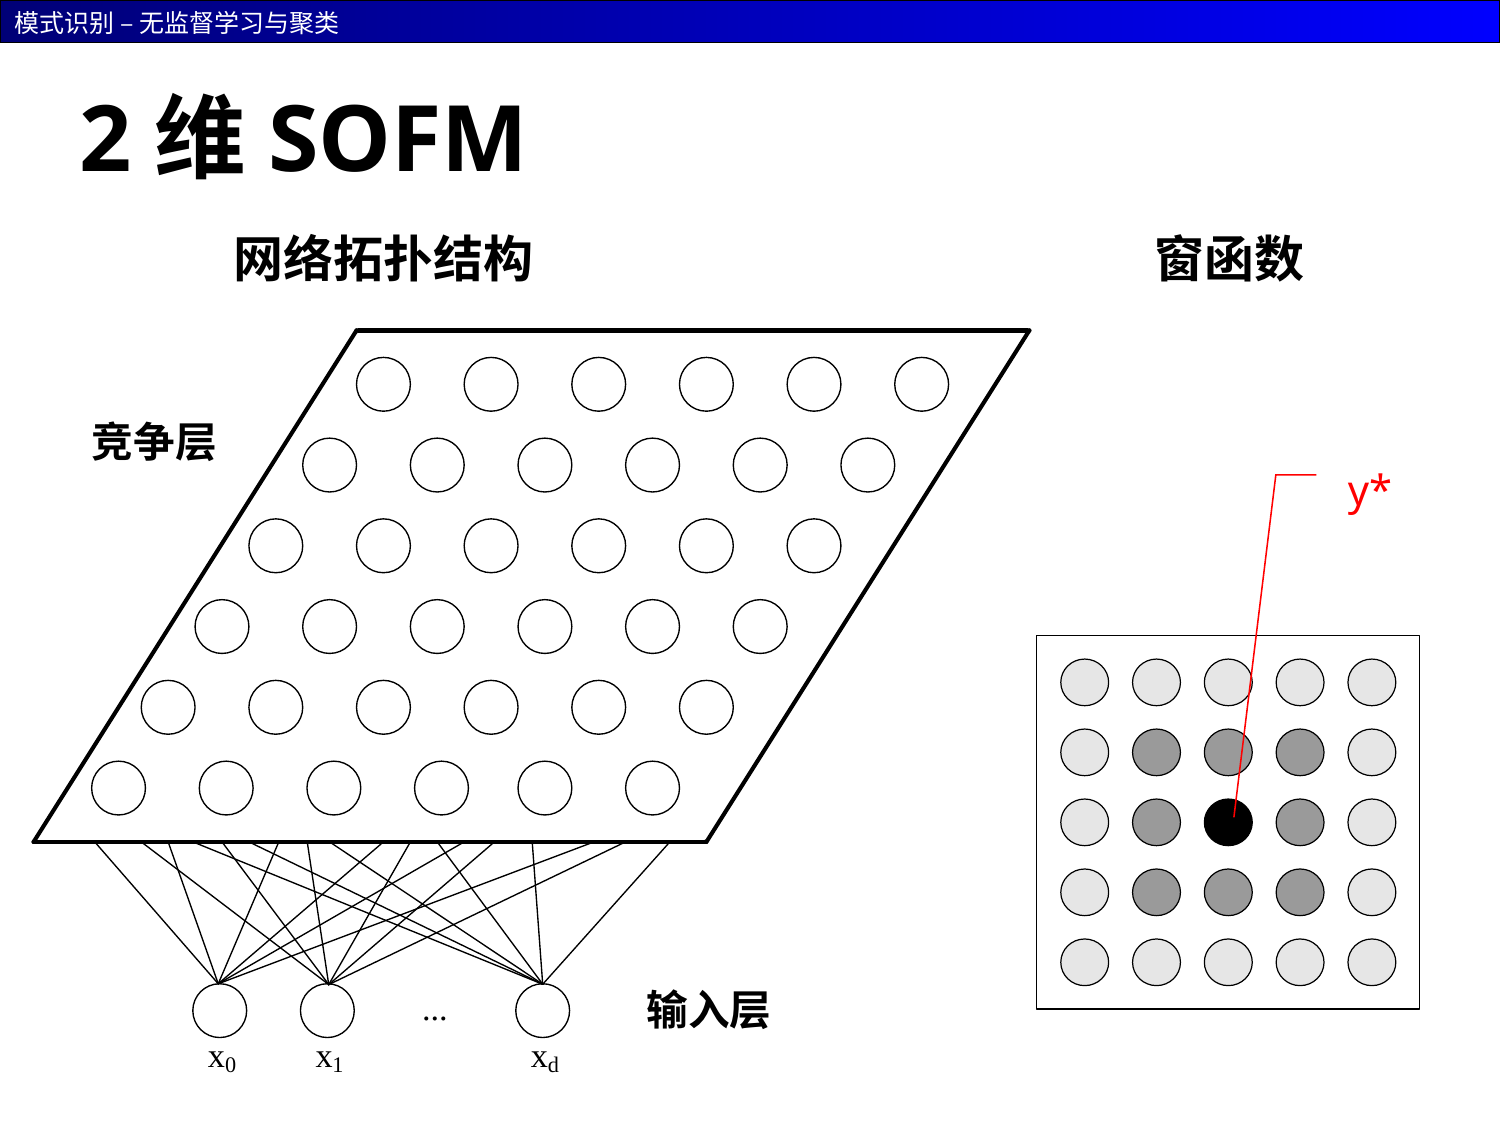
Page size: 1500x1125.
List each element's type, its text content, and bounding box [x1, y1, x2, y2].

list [29, 325, 1034, 1082]
title 2维SOFM [64, 54, 1450, 197]
text_box 网络拓扑结构 [218, 219, 561, 295]
text_box y* [1329, 456, 1411, 510]
text_box 窗函数 [1139, 219, 1353, 295]
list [1034, 633, 1423, 1012]
